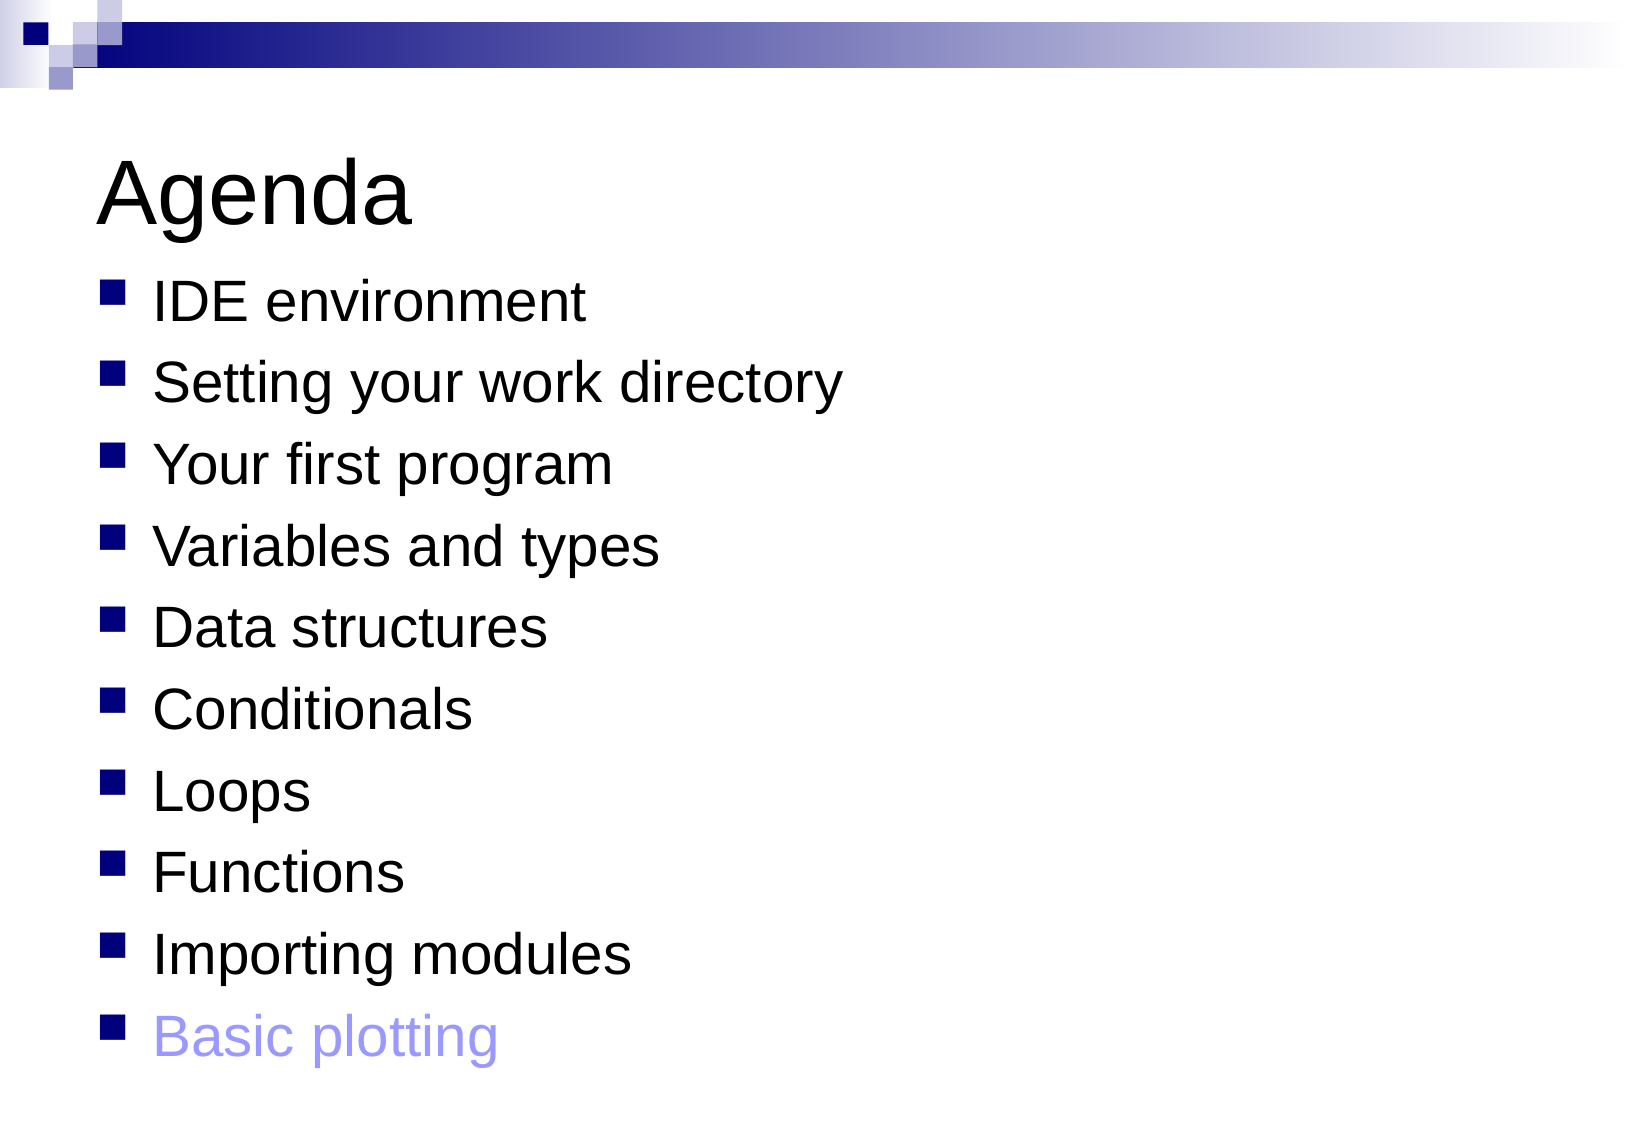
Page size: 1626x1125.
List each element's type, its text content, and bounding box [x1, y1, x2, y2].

list IDE environment Setting your work directory Your first program Variables and types Data structures Conditionals Loops Functions Importing modules Basic plotting [81, 255, 1544, 1013]
title Agenda [81, 75, 1544, 255]
